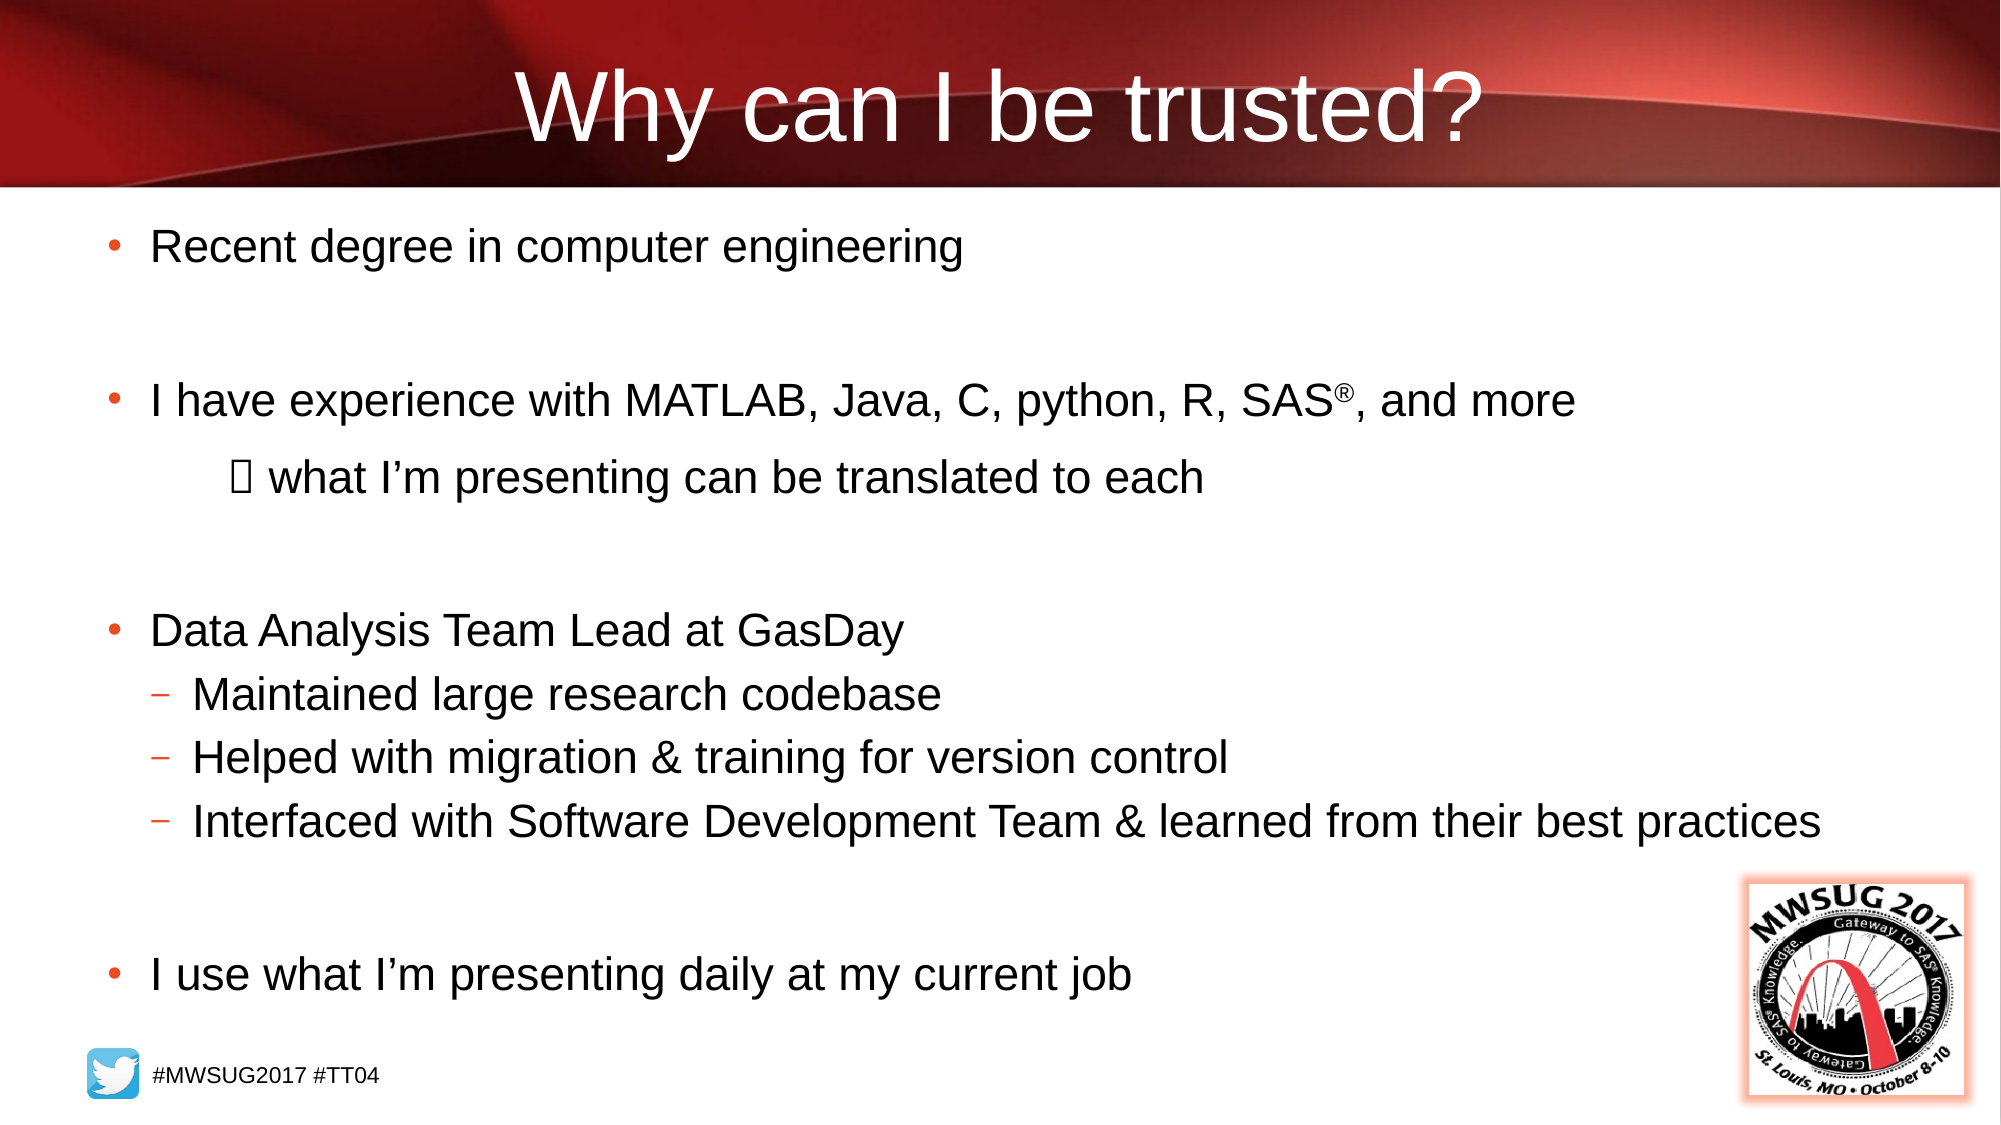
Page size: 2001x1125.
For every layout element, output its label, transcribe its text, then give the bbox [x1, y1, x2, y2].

title Why can I be trusted? [87, 50, 1913, 175]
footer #MWSUG2017 #TT04 [87, 1049, 400, 1099]
list Recent degree in computer engineering I have experience with MATLAB, Java, C, python, R, SAS®, and more  what I’m presenting can be translated to each Data Analysis Team Lead at GasDay Maintained large research codebase Helped with migration & training for version control Interfaced with Software Development Team & learned from their best practices I use what I’m presenting daily at my current job [87, 212, 1913, 1030]
picture [0, 0, 2001, 1125]
picture [1749, 884, 1964, 1095]
